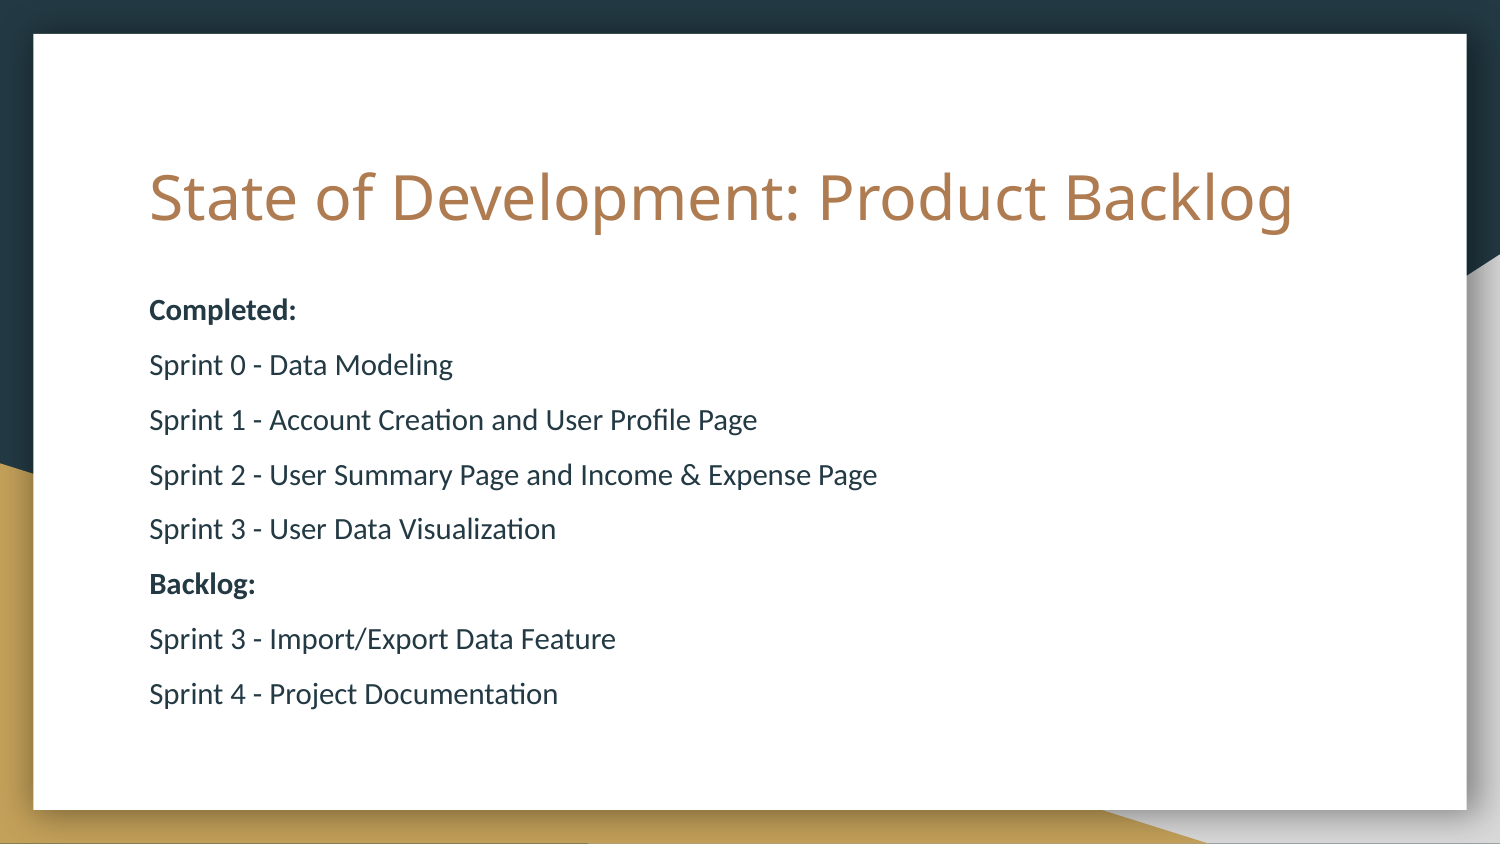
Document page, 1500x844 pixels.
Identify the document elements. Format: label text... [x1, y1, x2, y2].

title State of Development: Product Backlog [134, 138, 1366, 278]
list Completed: Sprint 0 - Data Modeling Sprint 1 - Account Creation and User Profile Page Sprint 2 - User Summary Page and Income & Expense Page Sprint 3 - User Data Visualization Backlog: Sprint 3 - Import/Export Data Feature Sprint 4 - Project Documentation [134, 278, 1366, 729]
